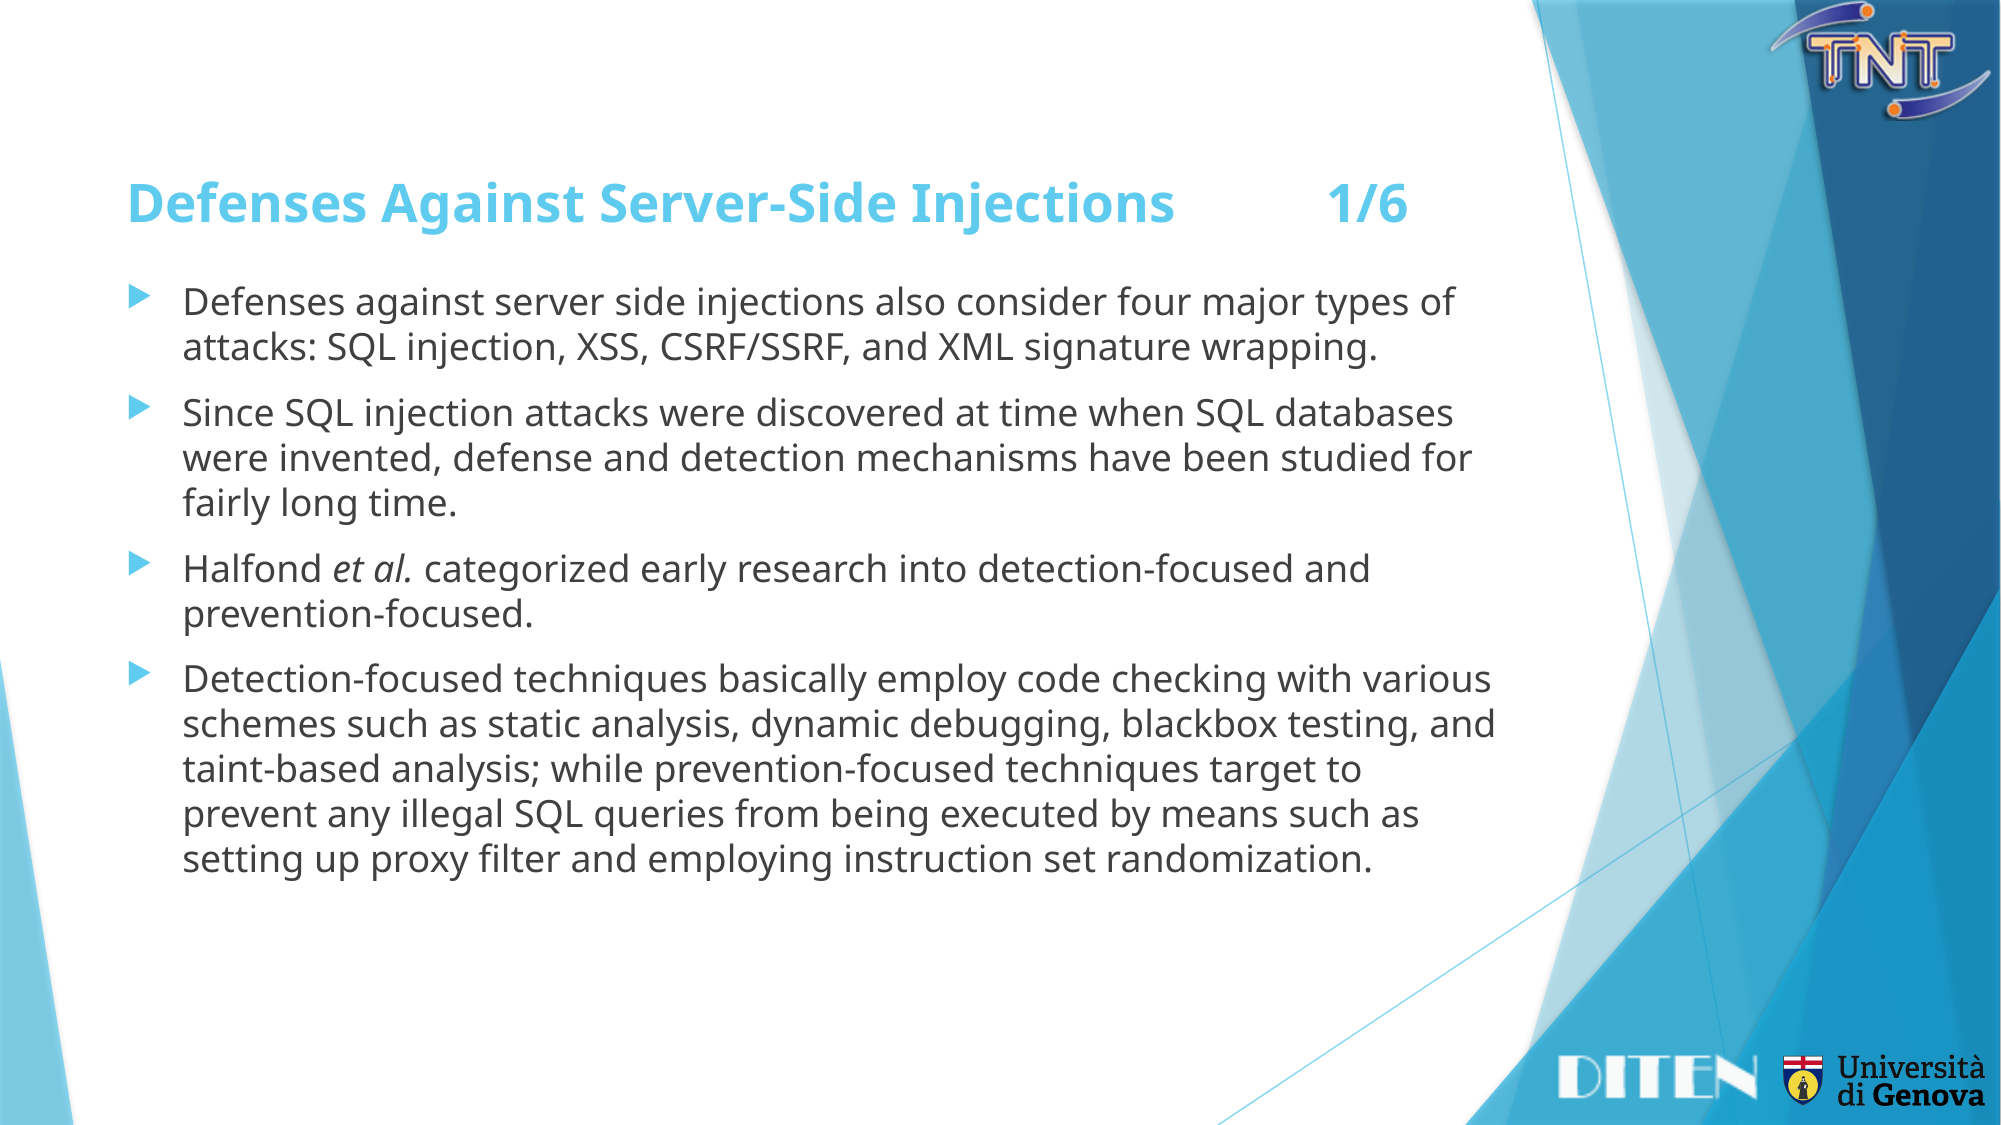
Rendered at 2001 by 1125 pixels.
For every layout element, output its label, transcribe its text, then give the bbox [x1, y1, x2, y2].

picture [1759, 0, 1994, 121]
title Defenses Against Server-Side Injections 1/6 [111, 99, 1522, 220]
list Defenses against server side injections also consider four major types of attacks: SQL injection, XSS, CSRF/SSRF, and XML signature wrapping. Since SQL injection attacks were discovered at time when SQL databases were invented, defense and detection mechanisms have been studied for fairly long time. Halfond et al. categorized early research into detection-focused and prevention-focused. Detection-focused techniques basically employ code checking with various schemes such as static analysis, dynamic debugging, blackbox testing, and taint-based analysis; while prevention-focused techniques target to prevent any illegal SQL queries from being executed by means such as setting up proxy filter and employing instruction set randomization. [111, 270, 1522, 992]
picture [1557, 1050, 1985, 1110]
